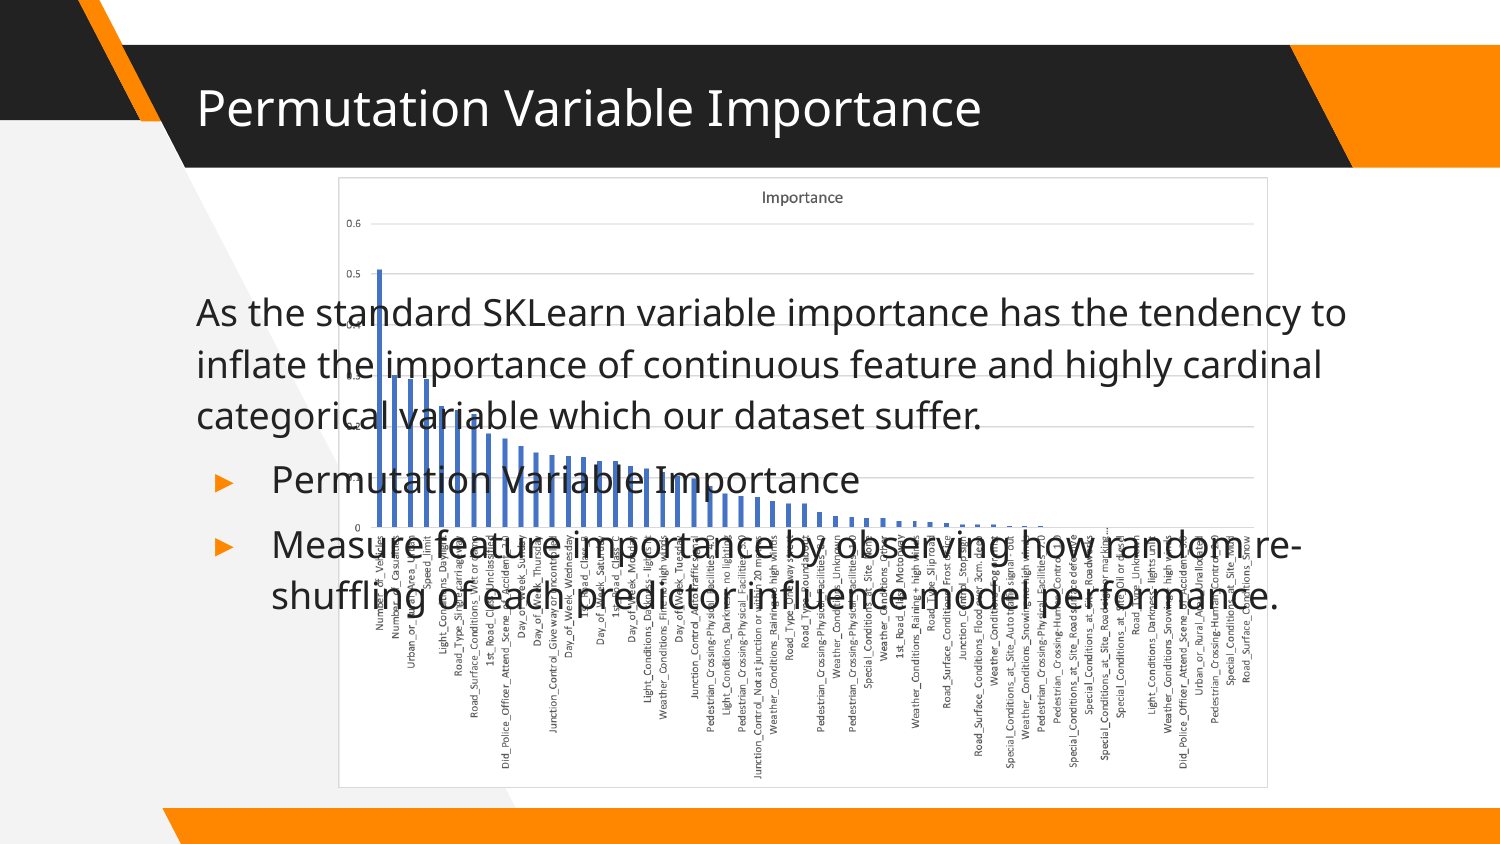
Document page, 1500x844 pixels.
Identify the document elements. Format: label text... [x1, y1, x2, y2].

title Permutation Variable Importance [181, 45, 1285, 169]
picture [338, 177, 1269, 789]
list As the standard SKLearn variable importance has the tendency to inflate the importance of continuous feature and highly cardinal categorical variable which our dataset suffer. Permutation Variable Importance Measure feature importance by observing how random re-shuffling of each predictor influence model performance. [181, 209, 1425, 808]
